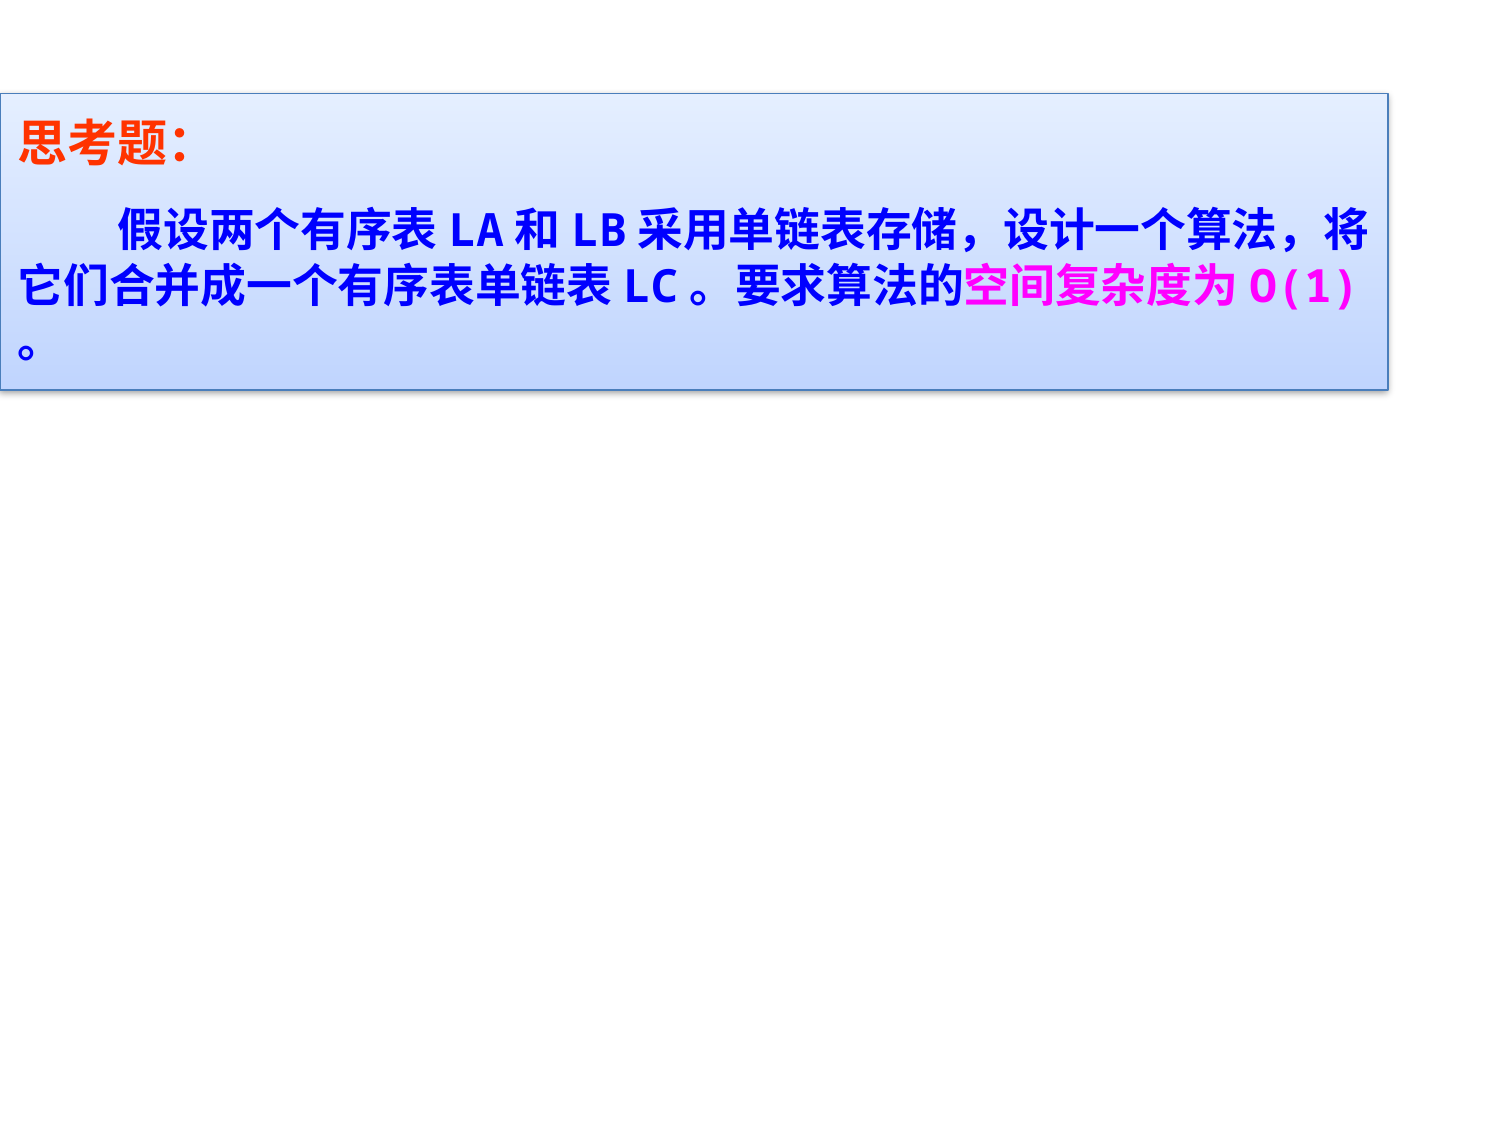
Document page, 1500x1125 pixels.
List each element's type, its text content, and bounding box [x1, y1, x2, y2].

text_box 思考题： 假设两个有序表LA和LB采用单链表存储，设计一个算法，将它们合并成一个有序表单链表LC。要求算法的空间复杂度为O(1) 。 [0, 93, 1389, 391]
